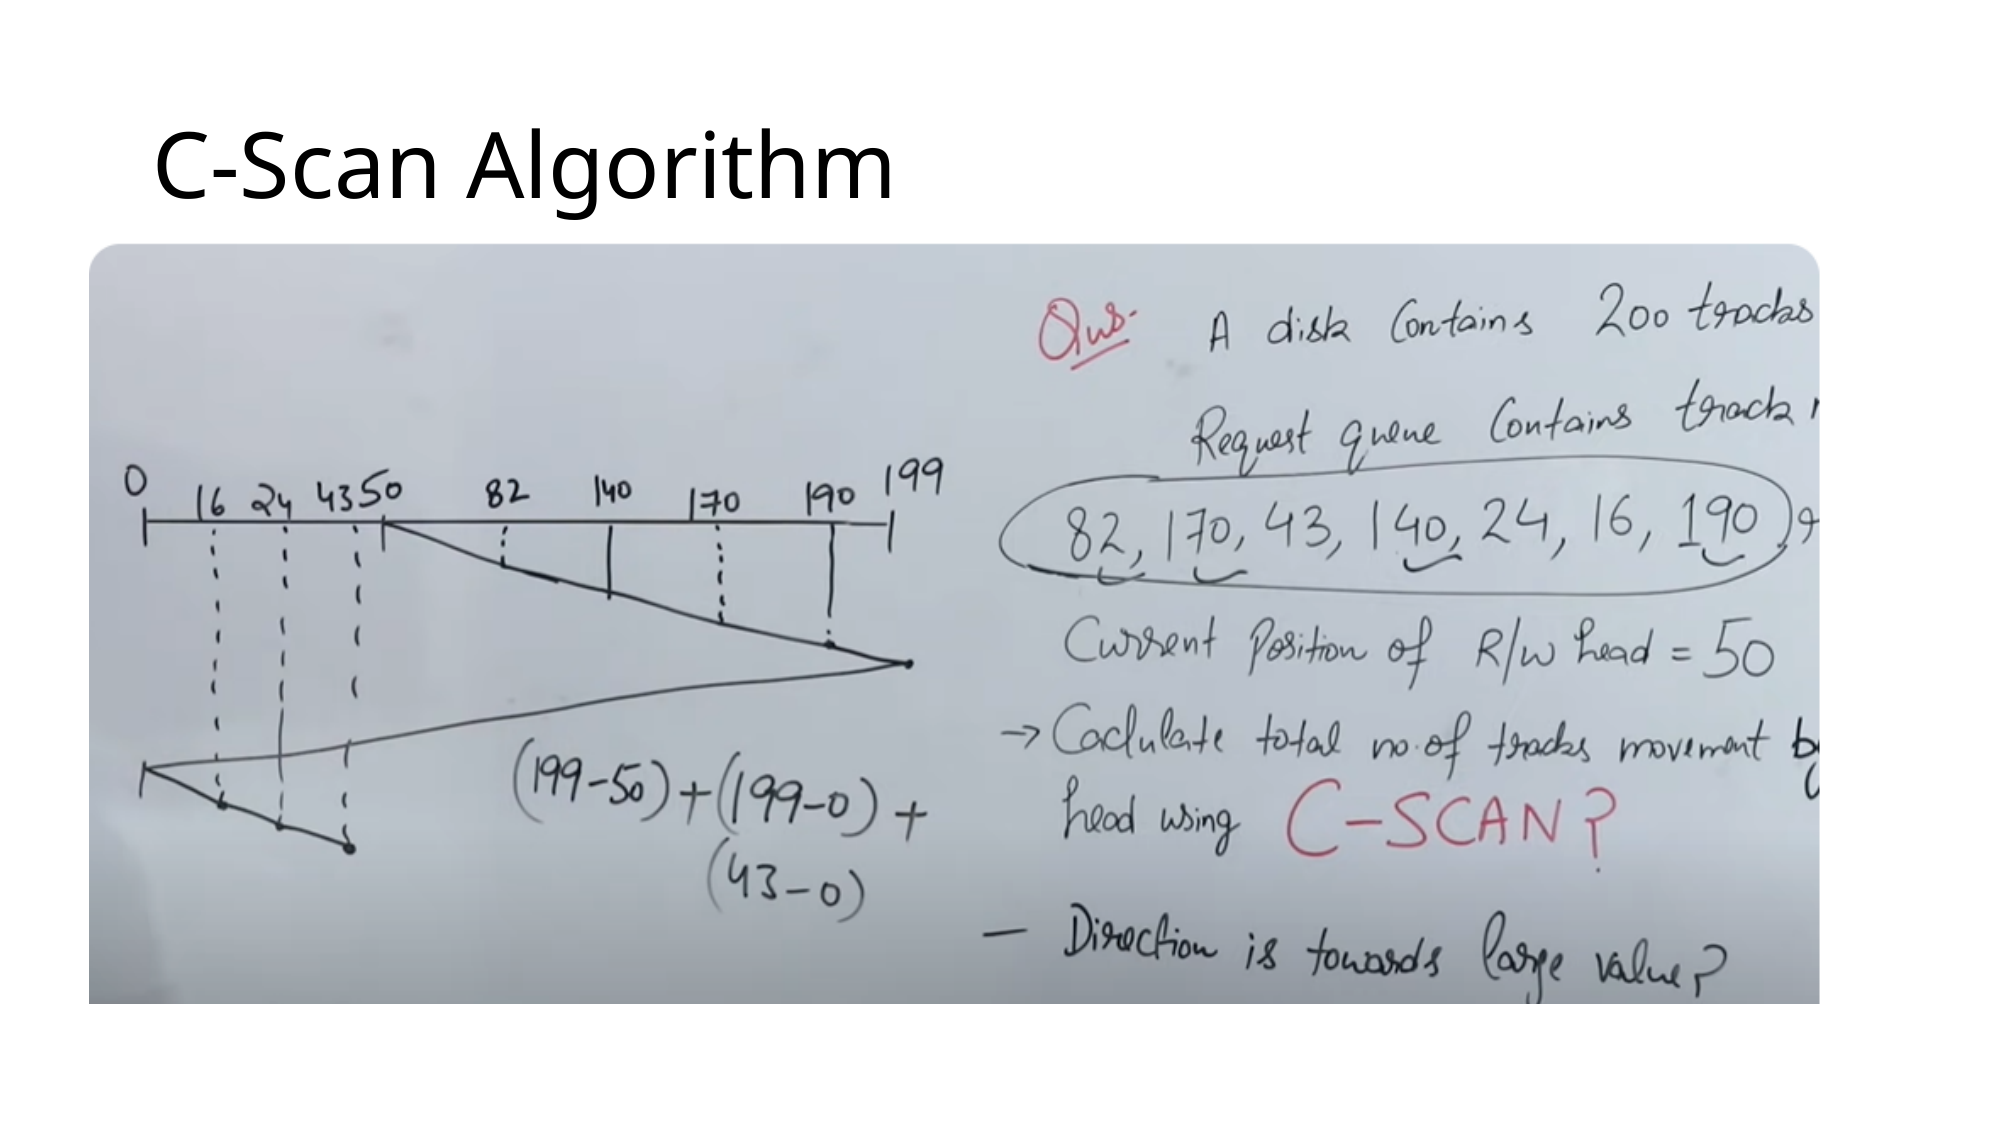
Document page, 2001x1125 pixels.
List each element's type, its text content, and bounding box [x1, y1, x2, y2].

title C-Scan Algorithm [137, 59, 1863, 278]
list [89, 229, 1847, 1004]
